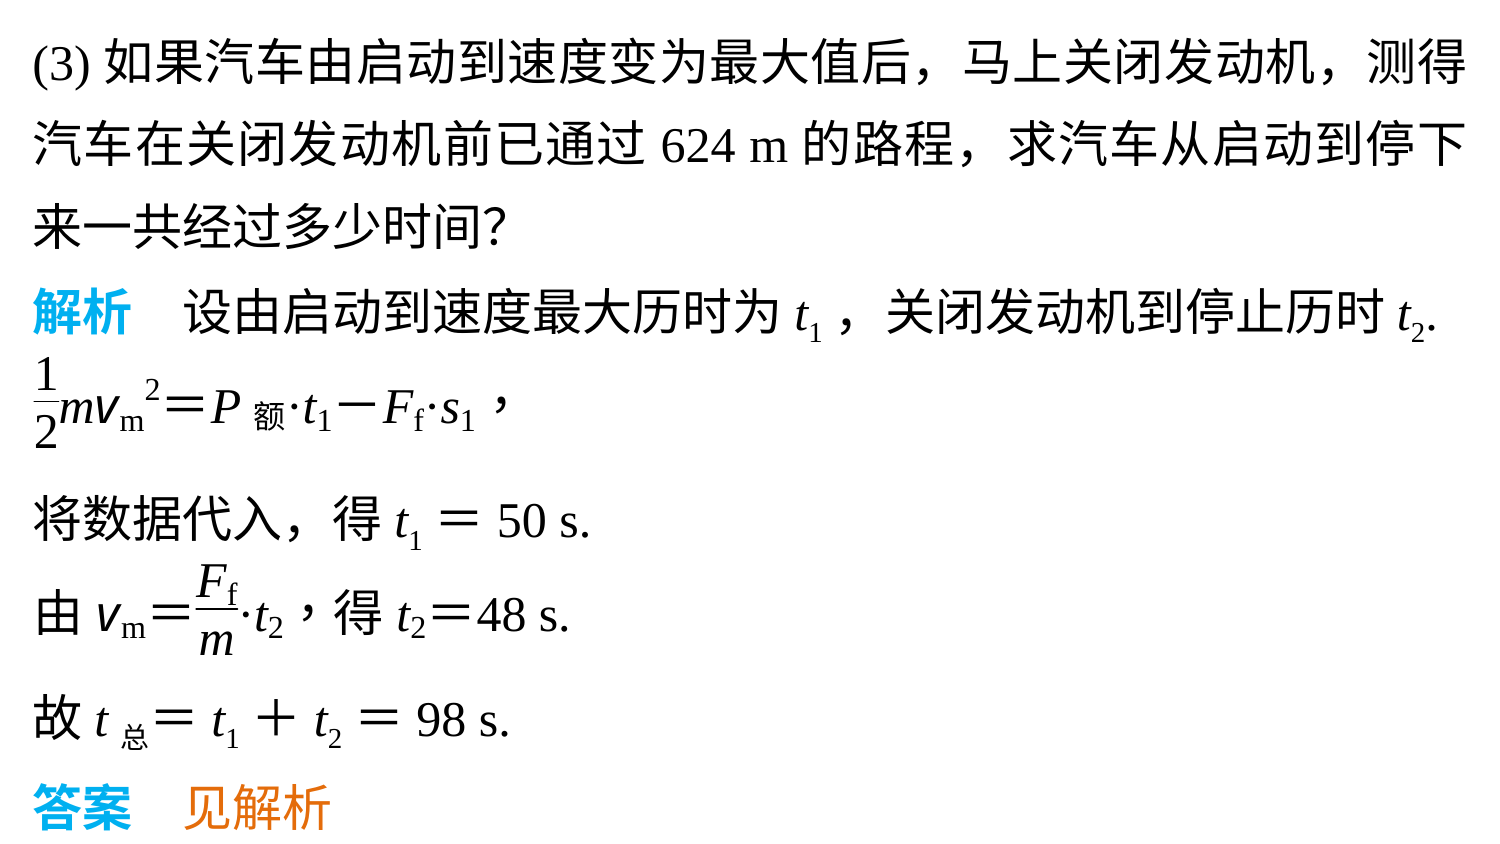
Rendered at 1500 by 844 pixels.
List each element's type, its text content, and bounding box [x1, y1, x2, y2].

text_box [33, 551, 1208, 673]
text_box (3)如果汽车由启动到速度变为最大值后，马上关闭发动机，测得汽车在关闭发动机前已通过624 m的路程，求汽车从启动到停下来一共经过多少时间？ 解析 设由启动到速度最大历时为t1，关闭发动机到停止历时t2. [17, 1, 1483, 356]
text_box 故t总＝t1＋t2＝98 s. 答案 见解析 [17, 653, 1483, 844]
text_box 将数据代入，得t1＝50 s. [17, 446, 1498, 564]
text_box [33, 344, 1208, 466]
